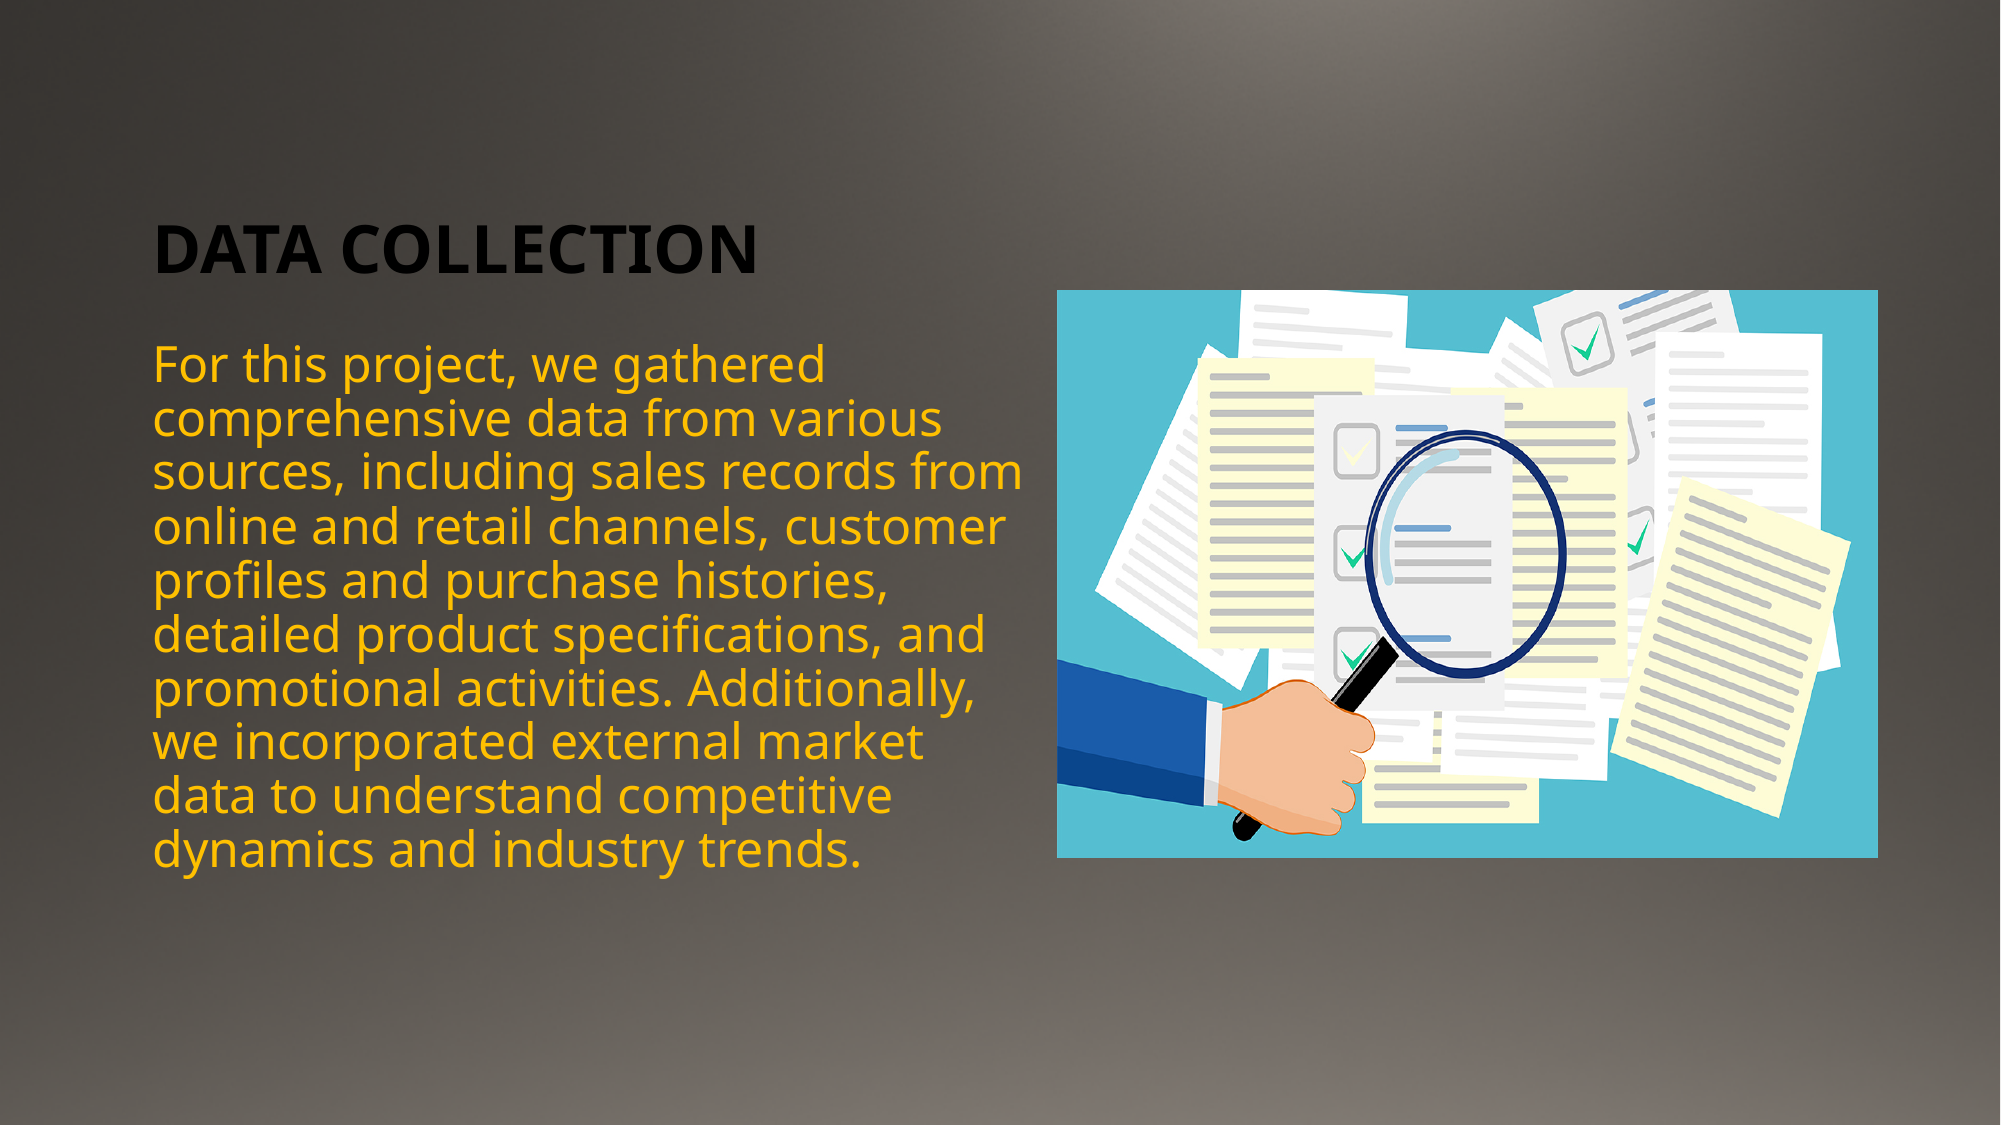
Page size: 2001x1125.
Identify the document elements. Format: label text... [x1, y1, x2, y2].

picture [0, 0, 2001, 1125]
list For this project, we gathered comprehensive data from various sources, including sales records from online and retail channels, customer profiles and purchase histories, detailed product specifications, and promotional activities. Additionally, we incorporated external market data to understand competitive dynamics and industry trends. [137, 290, 1044, 928]
title DATA COLLECTION [137, 170, 1044, 290]
